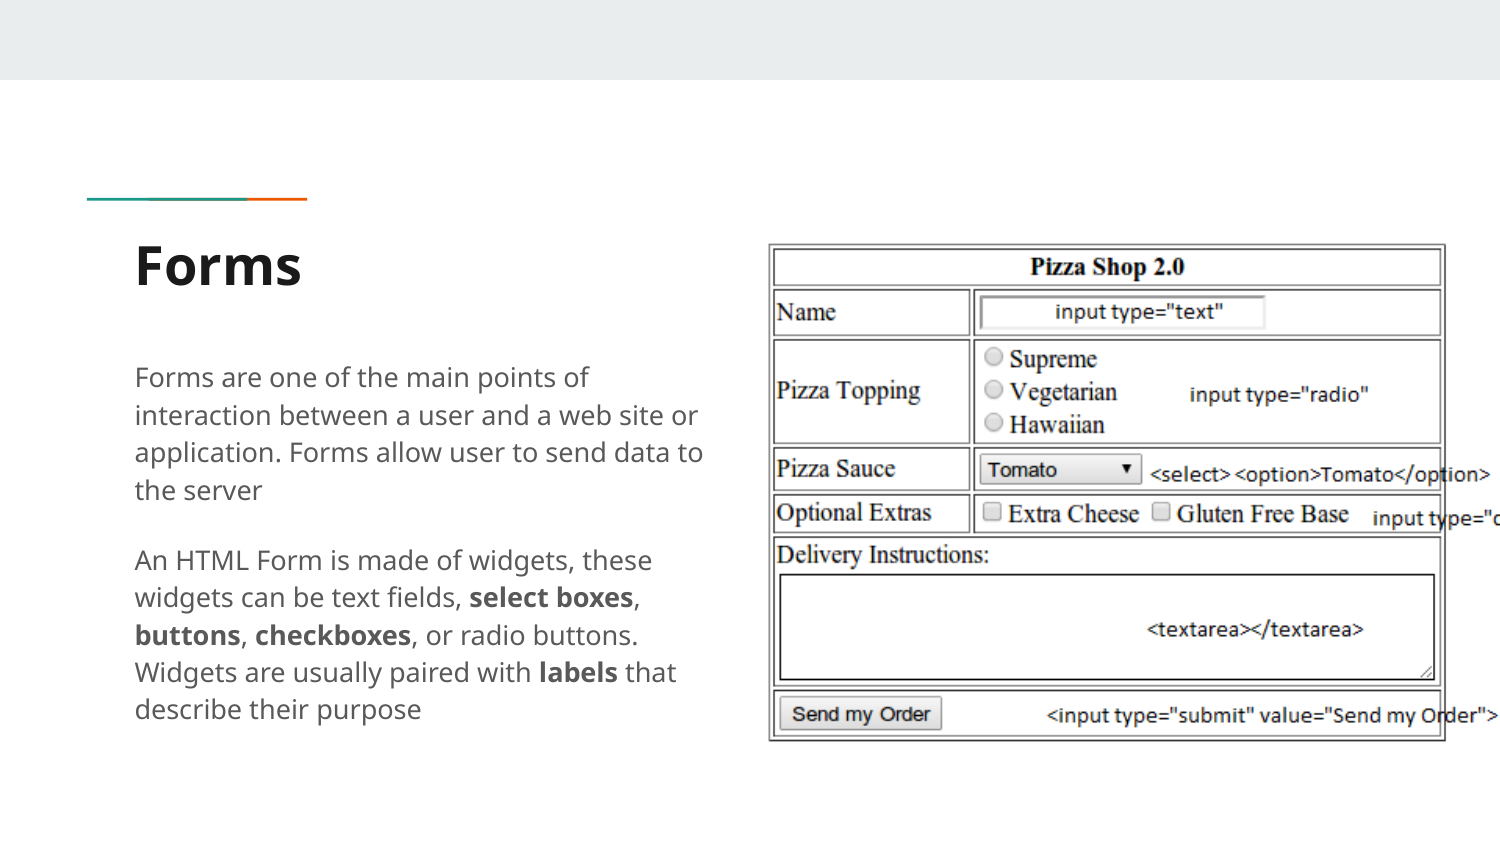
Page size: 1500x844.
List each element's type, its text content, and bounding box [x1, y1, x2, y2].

list Forms are one of the main points of interaction between a user and a web site or application. Forms allow user to send data to the server An HTML Form is made of widgets, these widgets can be text fields, select boxes, buttons, checkboxes, or radio buttons. Widgets are usually paired with labels that describe their purpose [119, 341, 739, 712]
title Forms [119, 216, 1381, 305]
picture [761, 232, 1500, 751]
